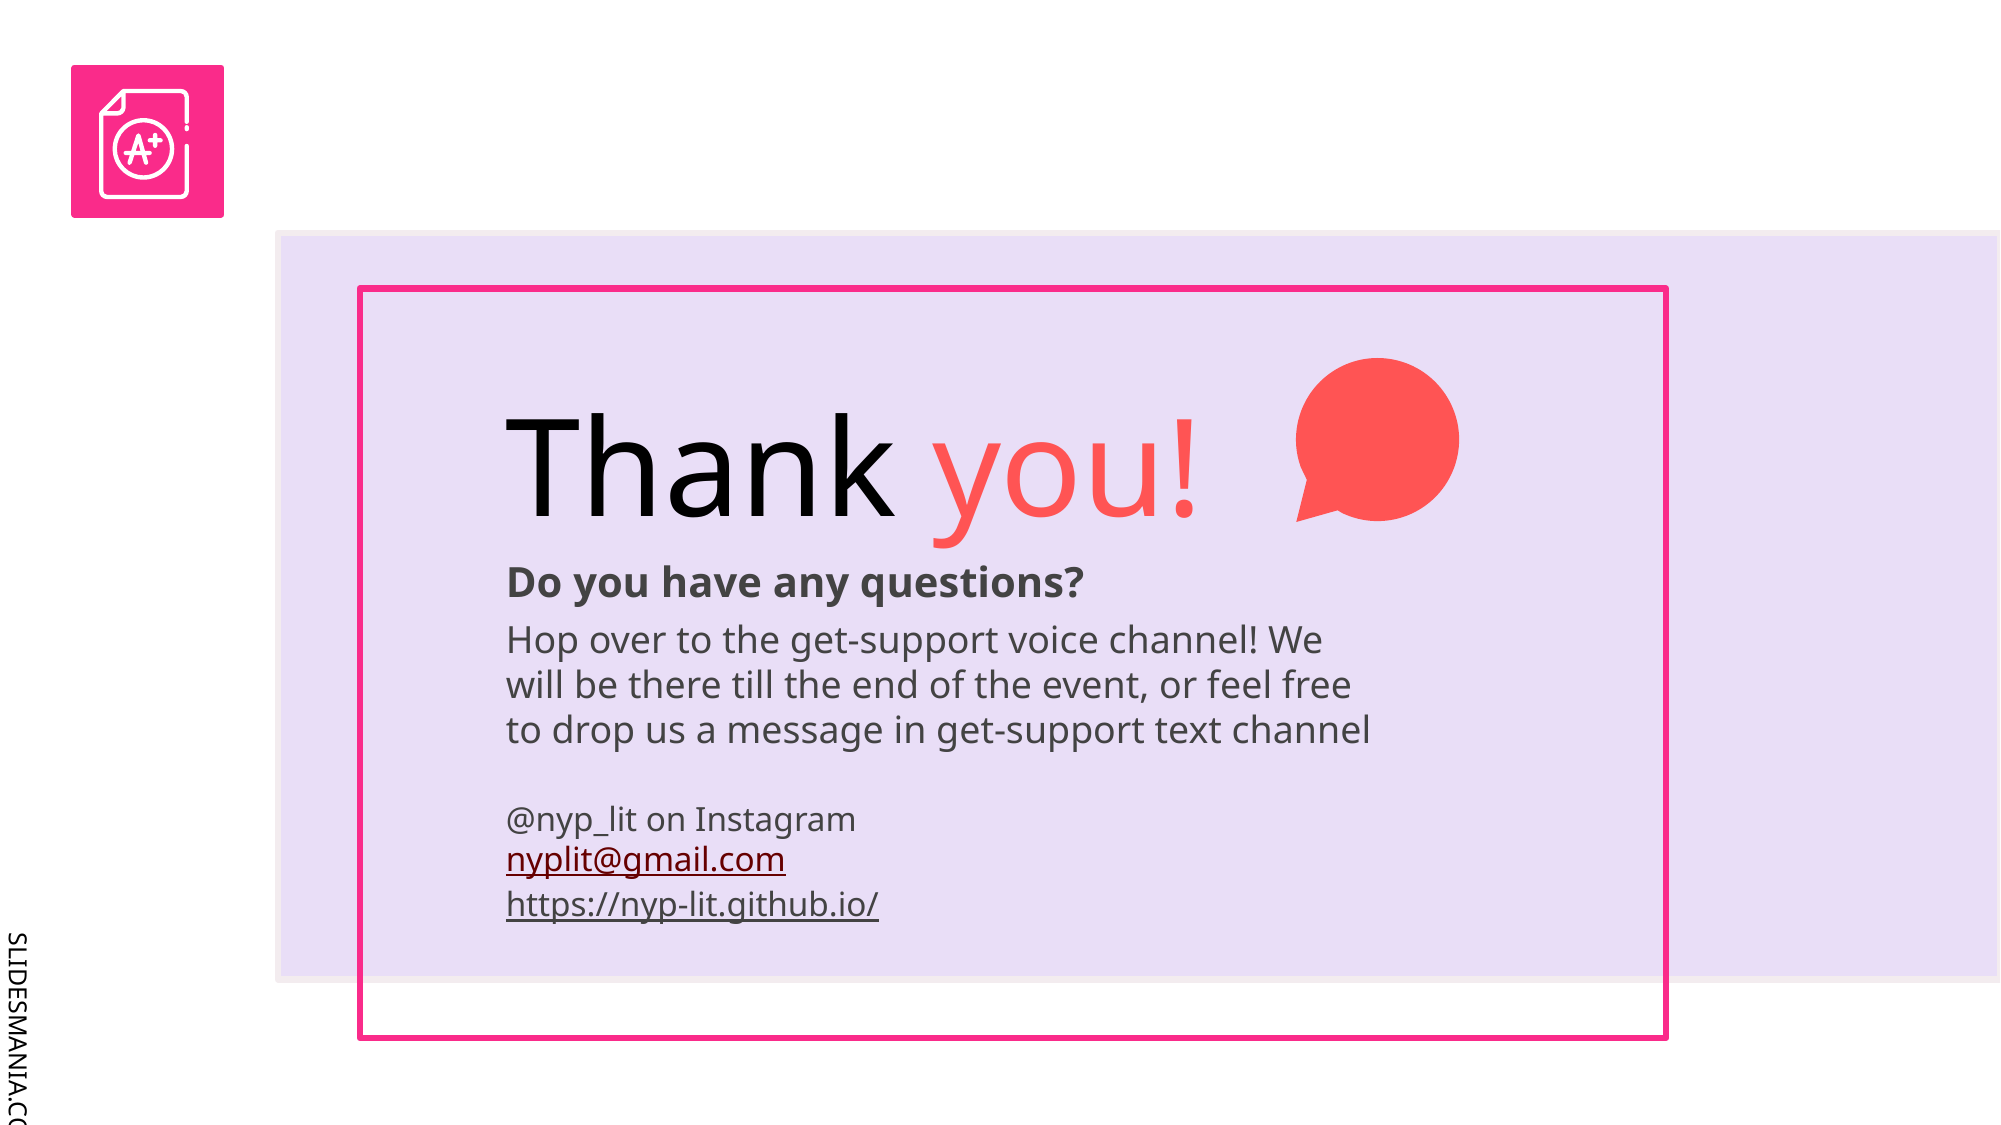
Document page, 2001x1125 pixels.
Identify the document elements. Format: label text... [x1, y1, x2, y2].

title Thank you! [485, 438, 1402, 528]
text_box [98, 88, 190, 200]
text_box [1295, 357, 1460, 522]
subtitle Do you have any questions? [485, 528, 1402, 595]
list Hop over to the get-support voice channel! We will be there till the end of the event, or feel free to drop us a message in get-support text channel @nyp_lit on Instagram nyplit@gmail.com https://nyp-lit.github.io/ [485, 595, 1402, 969]
